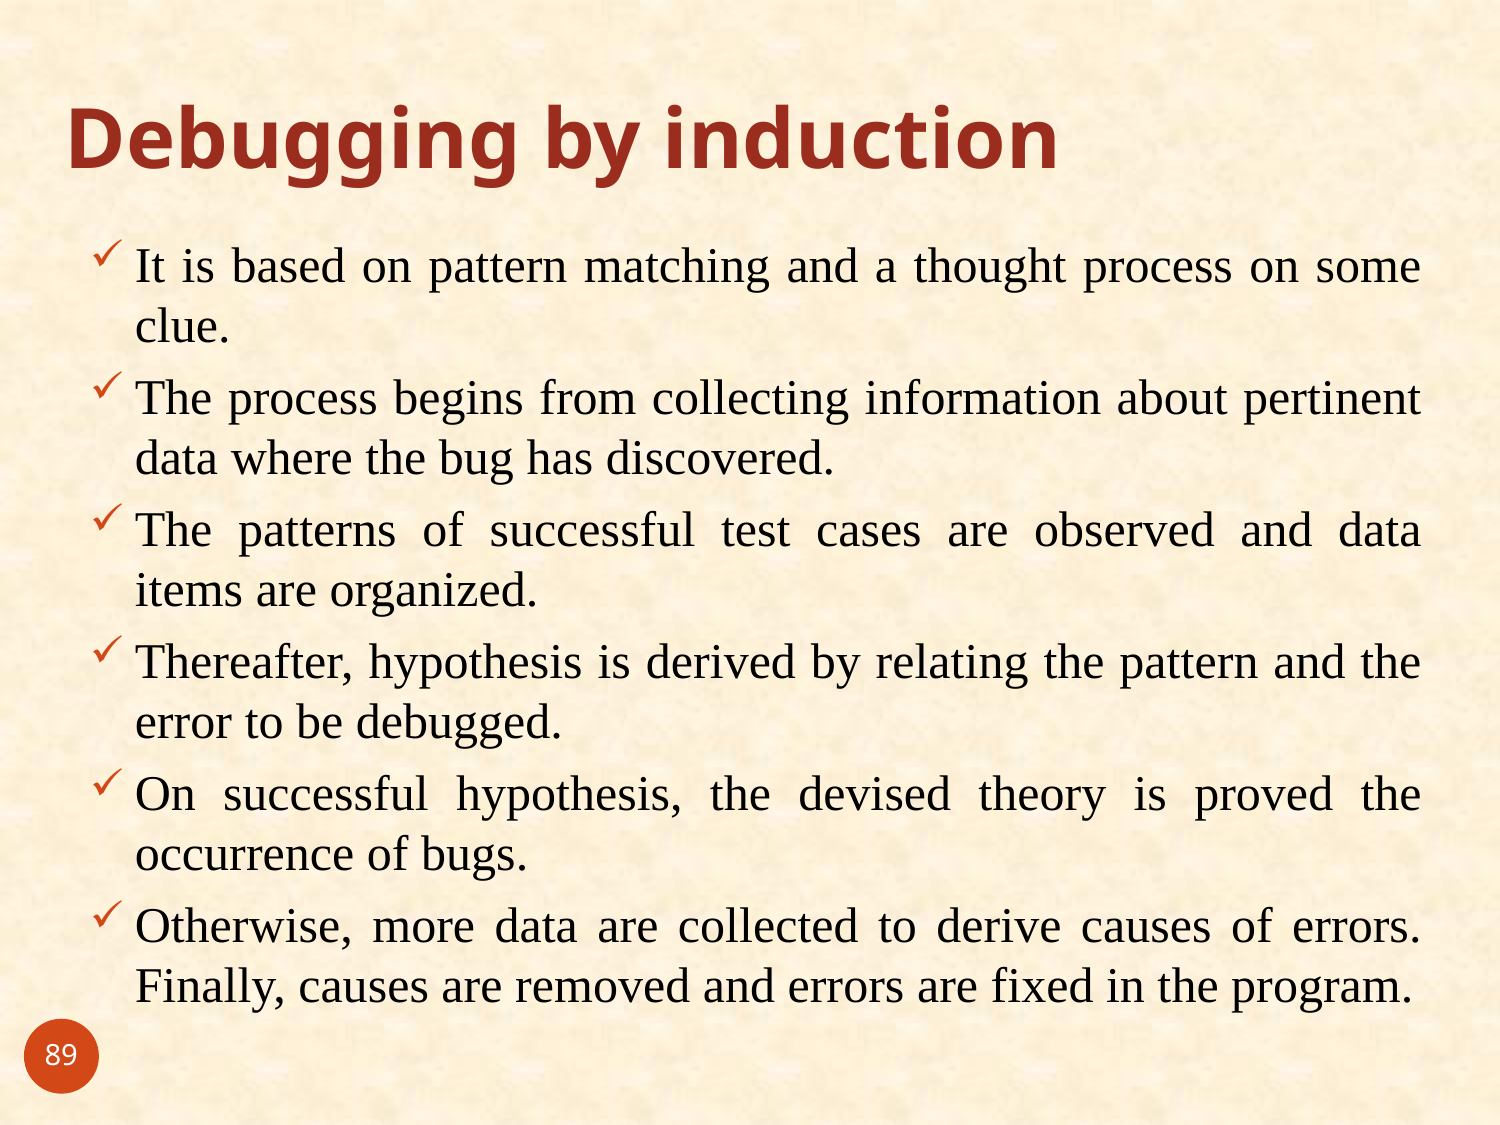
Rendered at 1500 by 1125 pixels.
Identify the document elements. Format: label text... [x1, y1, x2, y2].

list It is based on pattern matching and a thought process on some clue. The process begins from collecting information about pertinent data where the bug has discovered. The patterns of successful test cases are observed and data items are organized. Thereafter, hypothesis is derived by relating the pattern and the error to be debugged. On successful hypothesis, the devised theory is proved the occurrence of bugs. Otherwise, more data are collected to derive causes of errors. Finally, causes are removed and errors are fixed in the program. [75, 224, 1438, 975]
picture [0, 0, 1500, 1125]
slide_number 89 [23, 1018, 99, 1094]
title Debugging by induction [50, 12, 1325, 200]
